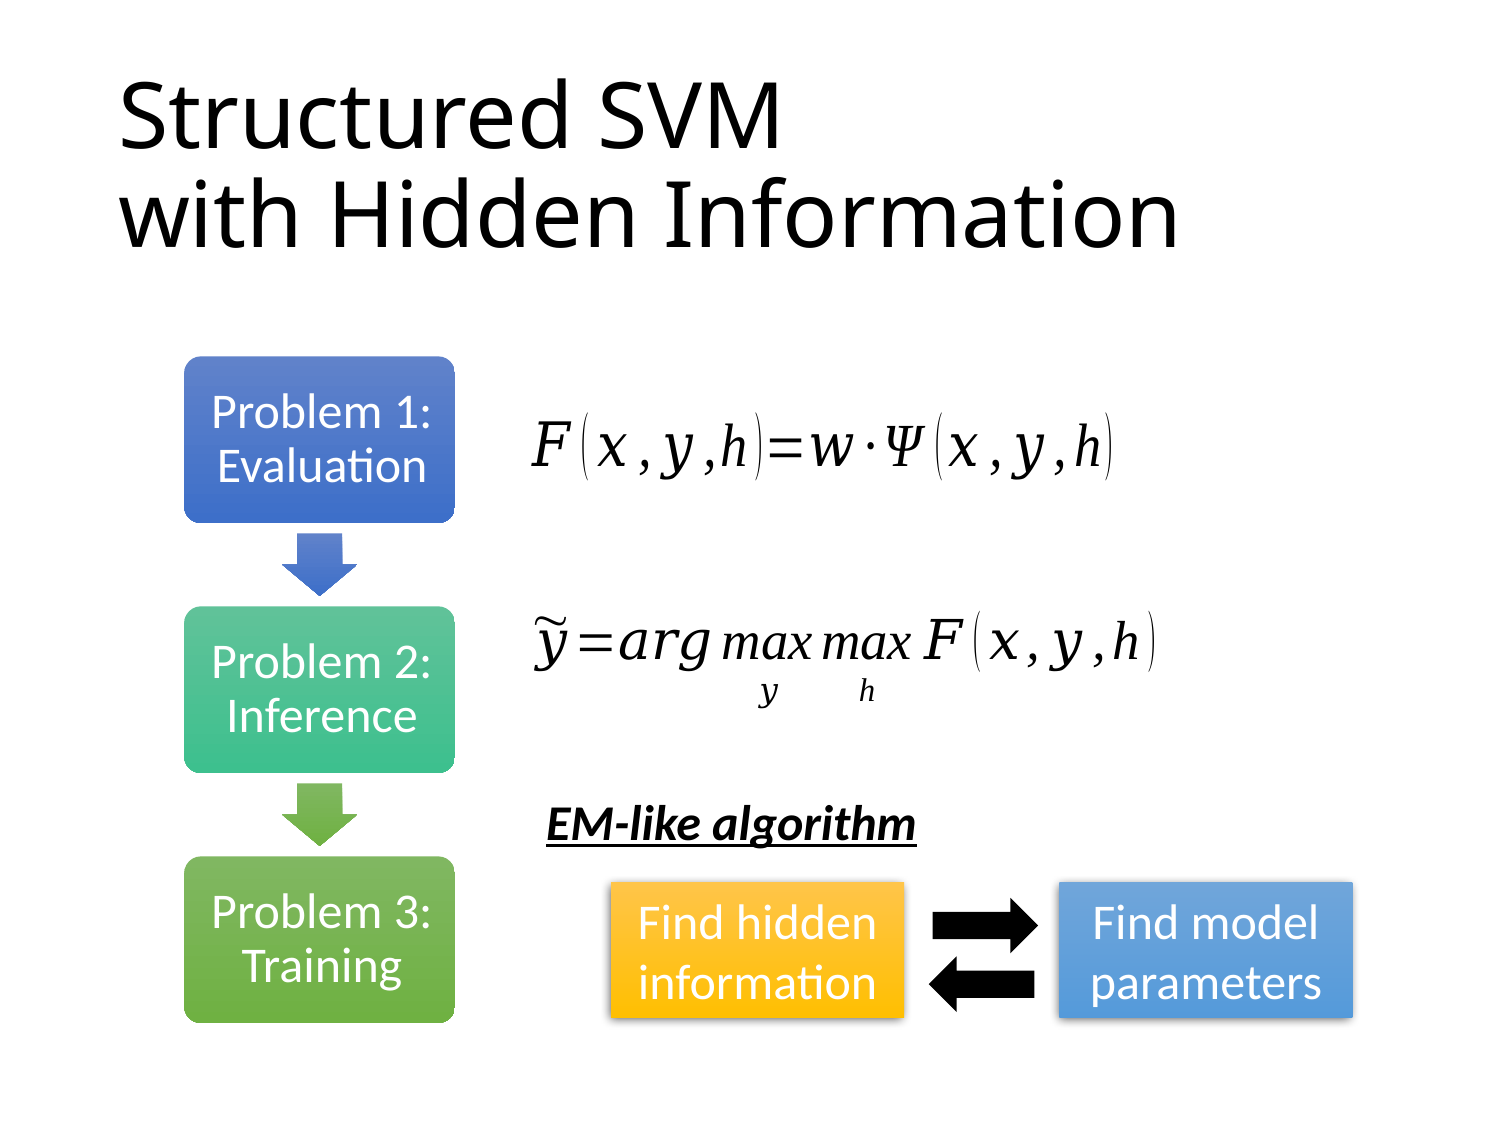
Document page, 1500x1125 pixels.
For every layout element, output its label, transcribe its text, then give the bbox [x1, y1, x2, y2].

text_box Find model parameters [1059, 882, 1353, 1018]
text_box EM-like algorithm [456, 783, 933, 859]
text_box [932, 897, 1039, 954]
text_box [928, 956, 1035, 1013]
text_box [184, 356, 455, 1024]
title Structured SVM with Hidden Information [103, 59, 1397, 278]
text_box Find hidden information [611, 882, 905, 1018]
